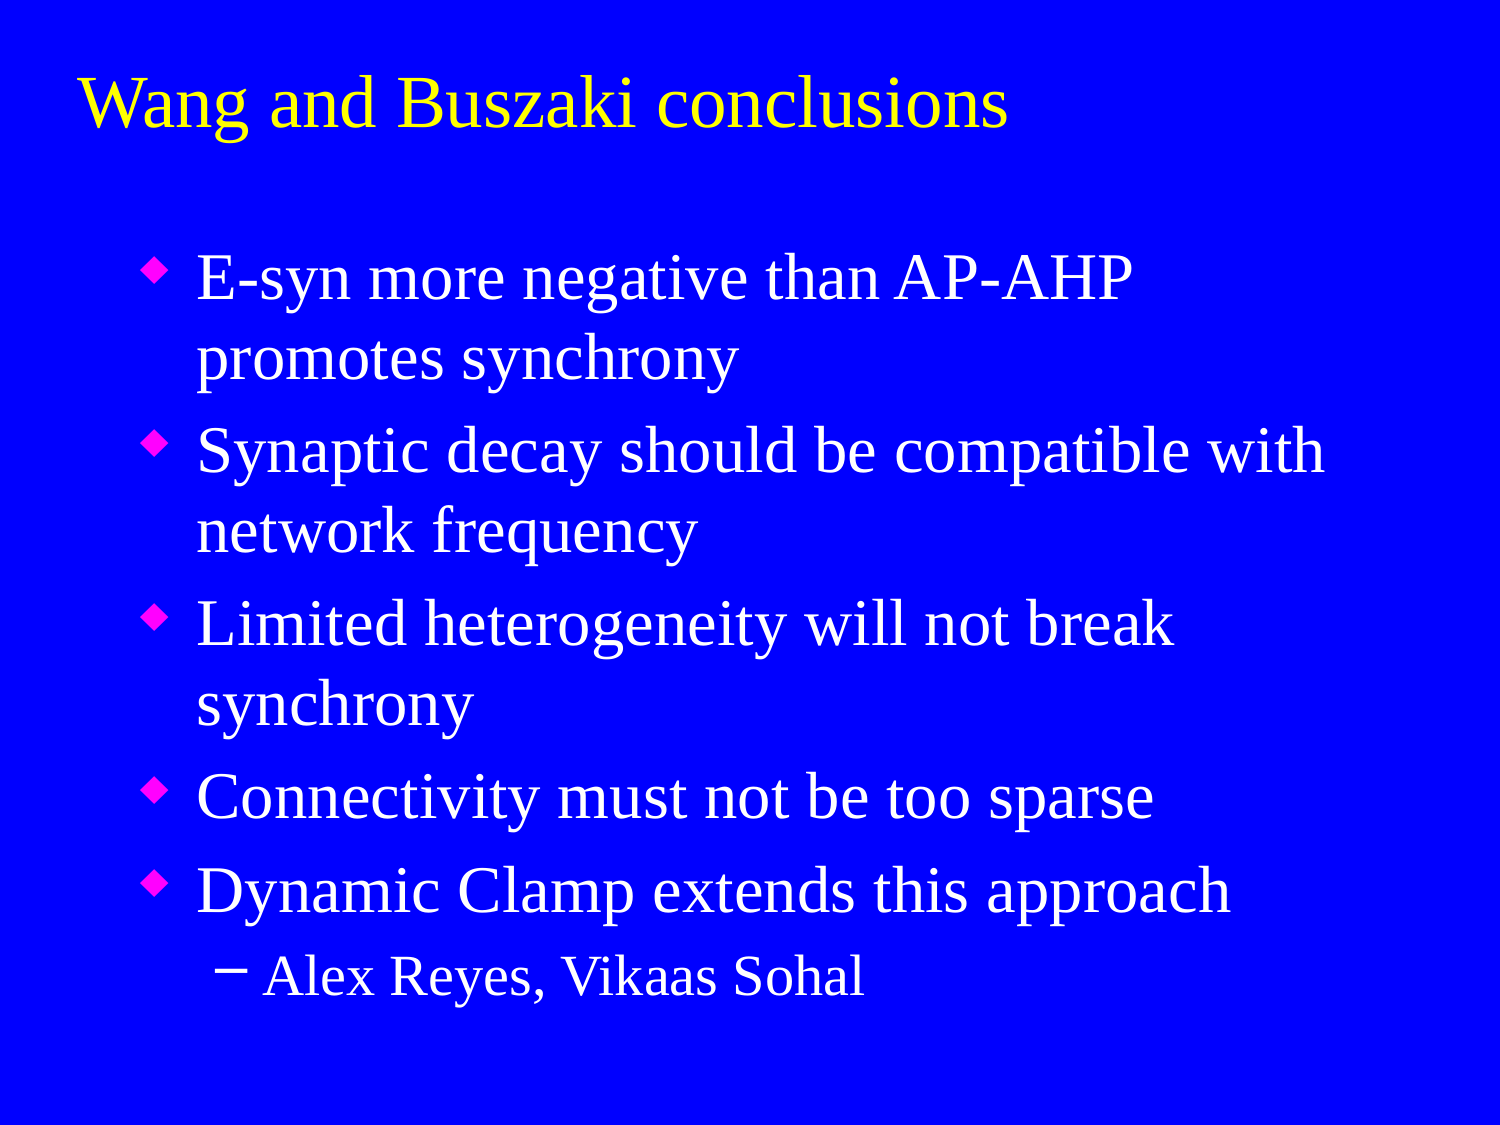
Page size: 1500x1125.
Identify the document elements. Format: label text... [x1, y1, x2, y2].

list E-syn more negative than AP-AHP promotes synchrony Synaptic decay should be compatible with network frequency Limited heterogeneity will not break synchrony Connectivity must not be too sparse Dynamic Clamp extends this approach Alex Reyes, Vikaas Sohal [125, 224, 1393, 1038]
title Wang and Buszaki conclusions [62, 43, 1338, 150]
